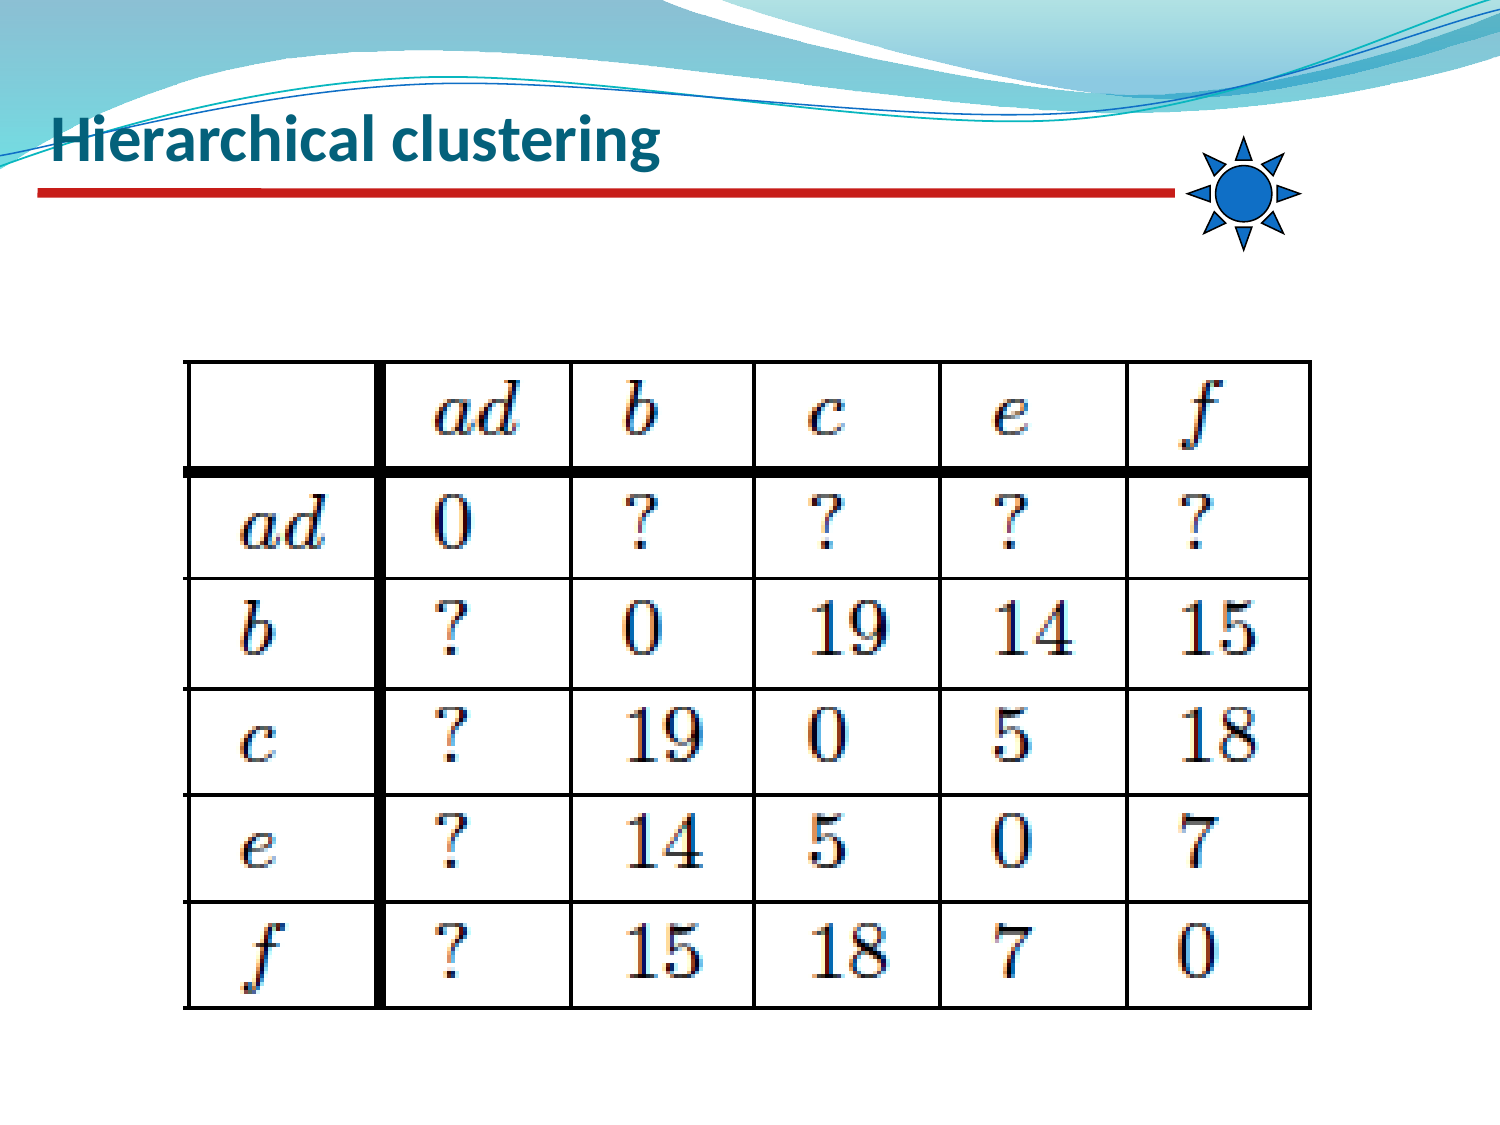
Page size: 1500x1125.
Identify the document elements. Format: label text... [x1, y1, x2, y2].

text_box [1203, 211, 1226, 234]
text_box [1261, 211, 1284, 234]
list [74, 317, 1426, 1038]
text_box [1261, 153, 1284, 176]
text_box [1235, 227, 1252, 250]
title Hierarchical clustering [49, 0, 826, 176]
text_box [1277, 185, 1300, 202]
text_box [1235, 137, 1252, 161]
text_box [1215, 165, 1272, 222]
text_box [1187, 185, 1211, 202]
text_box [1203, 153, 1226, 176]
